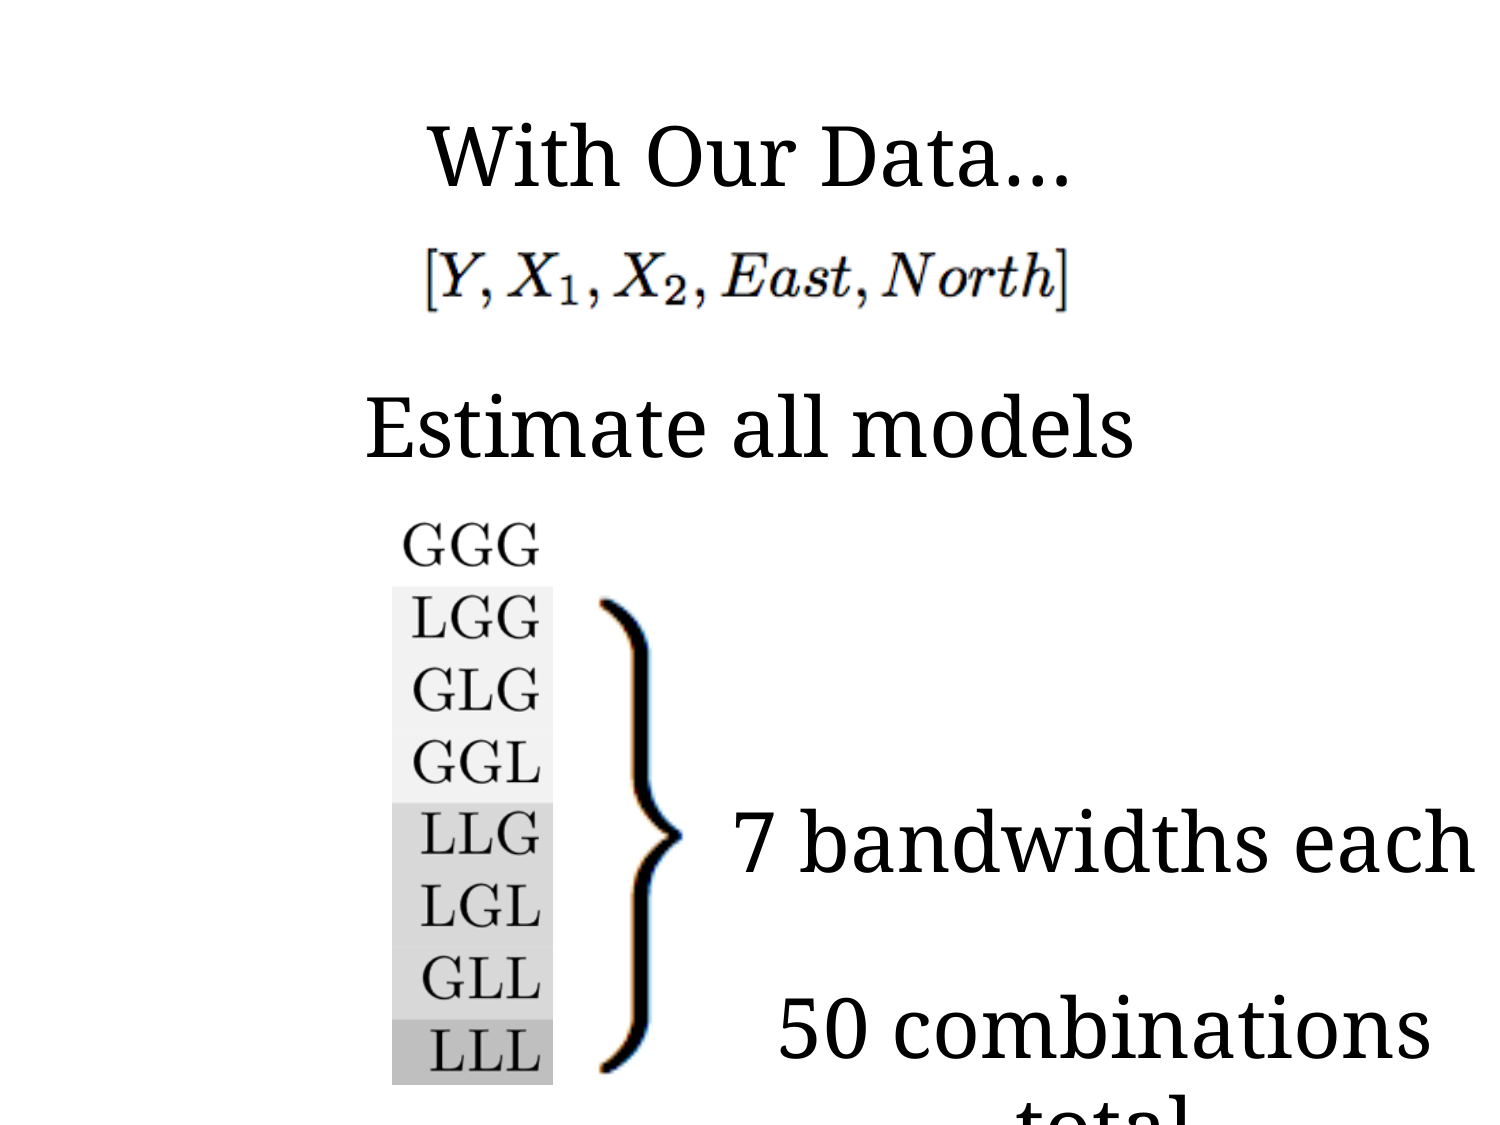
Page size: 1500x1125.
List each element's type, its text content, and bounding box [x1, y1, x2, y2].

picture [407, 230, 1090, 346]
picture [391, 511, 721, 1125]
text_box Estimate all models [323, 366, 1178, 482]
text_box With Our Data… [323, 96, 1178, 211]
text_box 7 bandwidths each [724, 782, 1500, 897]
text_box 50 combinations total [724, 967, 1500, 1125]
